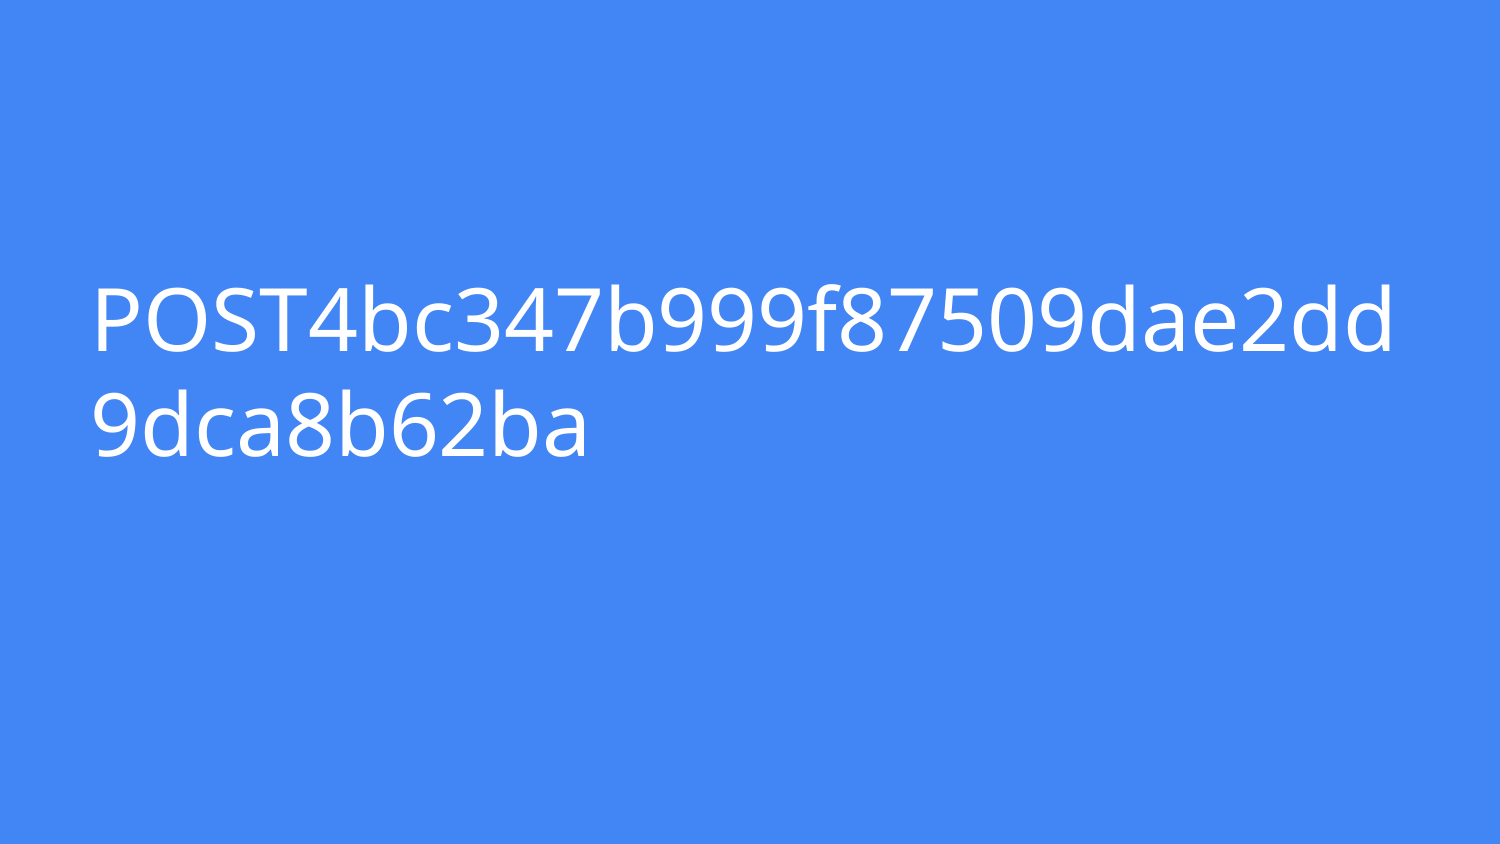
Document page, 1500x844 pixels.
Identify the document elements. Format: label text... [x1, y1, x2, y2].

title POST4bc347b999f87509dae2dd9dca8b62ba [75, 338, 1425, 505]
